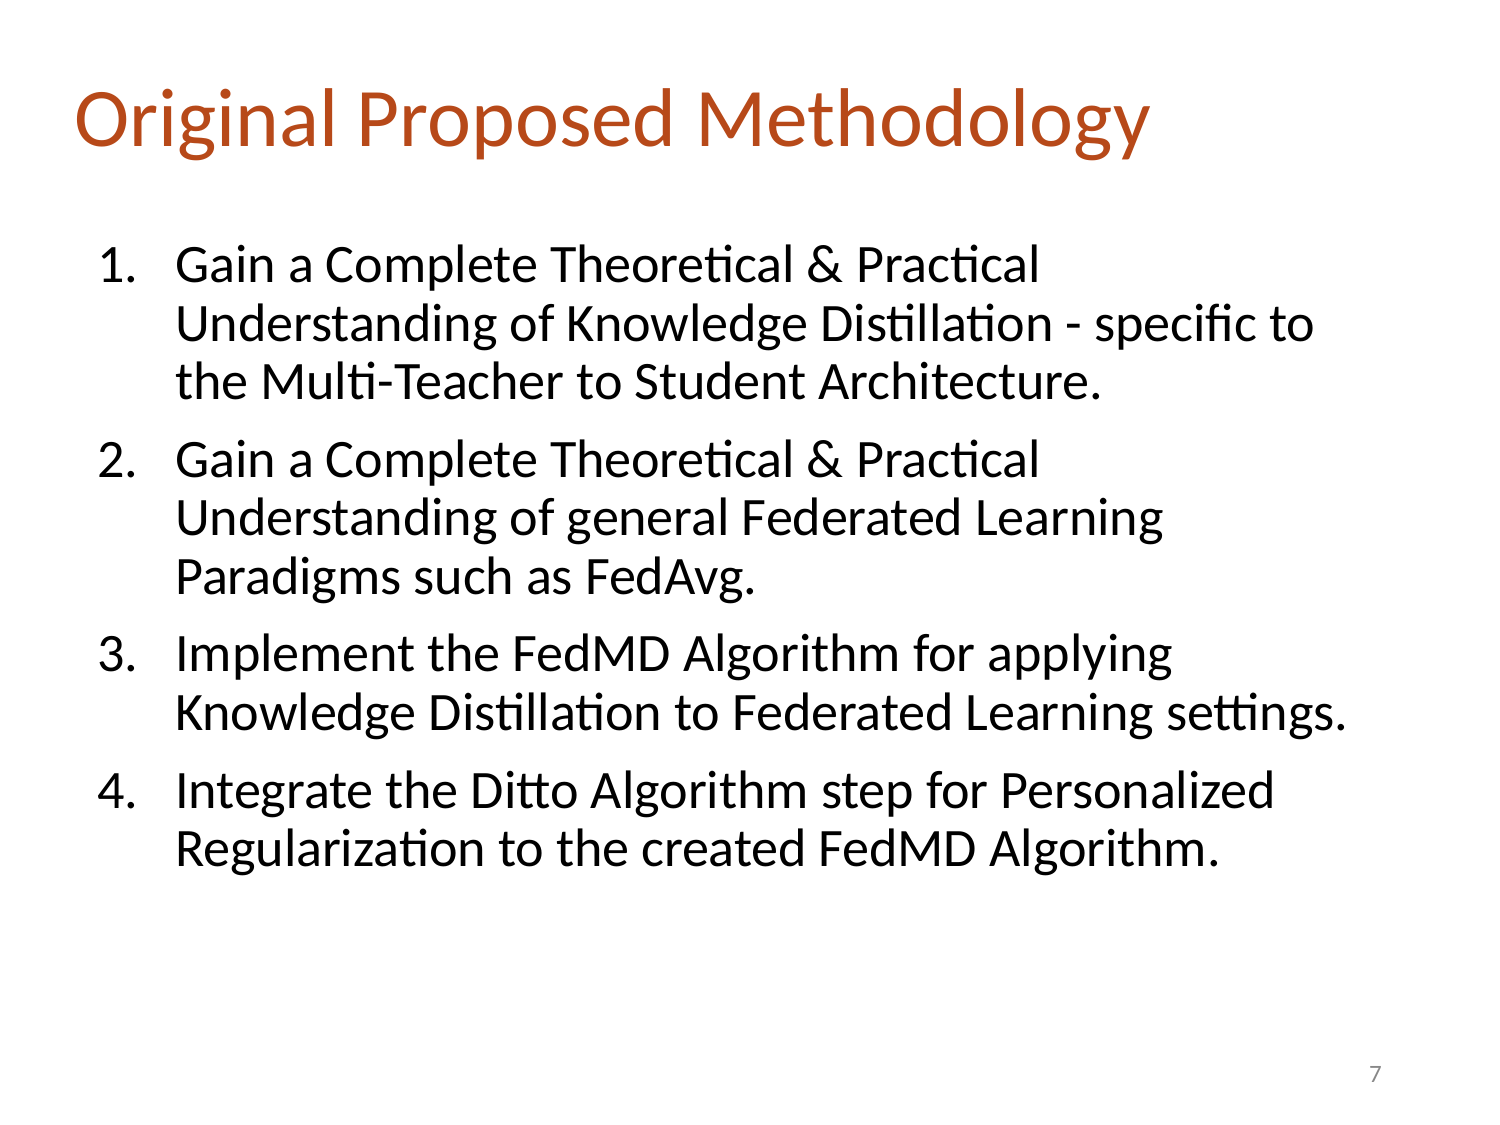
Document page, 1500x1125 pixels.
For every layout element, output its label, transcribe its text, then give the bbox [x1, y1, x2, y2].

title Original Proposed Methodology [59, 11, 1354, 229]
list Gain a Complete Theoretical & Practical Understanding of Knowledge Distillation - specific to the Multi-Teacher to Student Architecture. Gain a Complete Theoretical & Practical Understanding of general Federated Learning Paradigms such as FedAvg. Implement the FedMD Algorithm for applying Knowledge Distillation to Federated Learning settings. Integrate the Ditto Algorithm step for Personalized Regularization to the created FedMD Algorithm. [82, 228, 1376, 943]
slide_number ‹#› [1059, 1042, 1397, 1103]
